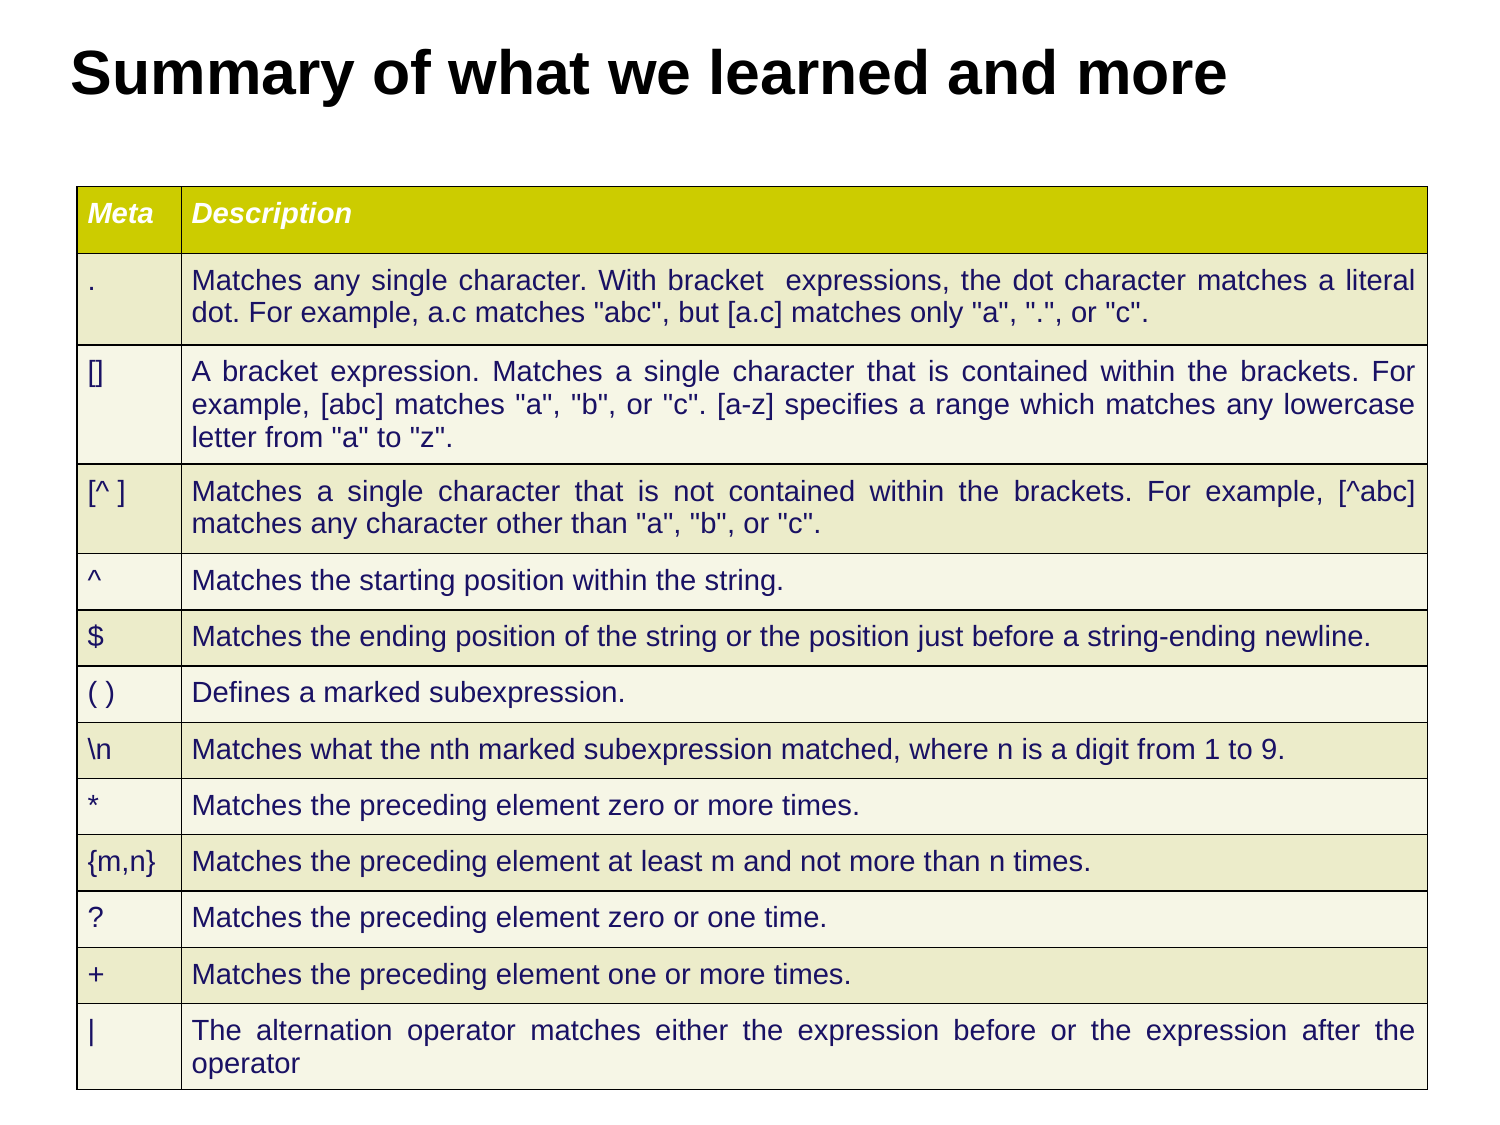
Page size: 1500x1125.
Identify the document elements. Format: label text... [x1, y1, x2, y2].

table_cell ^ [78, 554, 181, 609]
table_cell + [78, 948, 181, 1003]
table_cell Matches the preceding element one or more times. [182, 948, 1427, 1003]
table_cell | [78, 1004, 181, 1089]
table_cell \n [78, 723, 181, 778]
table_cell ( ) [78, 667, 181, 722]
text_box Summary of what we learned and more [63, 24, 1336, 116]
table_cell Matches any single character. With bracket expressions, the dot character matches a literal dot. For example, a.c matches "abc", but [a.c] matches only "a", ".", or "c". [182, 254, 1427, 344]
table_cell A bracket expression. Matches a single character that is contained within the brackets. For example, [abc] matches "a", "b", or "c". [a-z] specifies a range which matches any lowercase letter from "a" to "z". [182, 346, 1427, 463]
table_header Meta [78, 187, 181, 253]
table_cell * [78, 779, 181, 834]
table_cell Matches the starting position within the string. [182, 554, 1427, 609]
table_header Description [182, 187, 1427, 253]
table_cell ? [78, 892, 181, 947]
table_cell Matches the ending position of the string or the position just before a string-ending newline. [182, 611, 1427, 665]
table_cell The alternation operator matches either the expression before or the expression after the operator [182, 1004, 1427, 1089]
table_cell Matches what the nth marked subexpression matched, where n is a digit from 1 to 9. [182, 723, 1427, 778]
table_cell Matches the preceding element at least m and not more than n times. [182, 835, 1427, 890]
table_cell Defines a marked subexpression. [182, 667, 1427, 722]
table_cell $ [78, 611, 181, 665]
table_cell Matches the preceding element zero or one time. [182, 892, 1427, 947]
table_cell [^ ] [78, 465, 181, 553]
table_cell Matches a single character that is not contained within the brackets. For example, [^abc] matches any character other than "a", "b", or "c". [182, 465, 1427, 553]
table_cell [] [78, 346, 181, 463]
table_cell . [78, 254, 181, 344]
table_cell Matches the preceding element zero or more times. [182, 779, 1427, 834]
table_cell {m,n} [78, 835, 181, 890]
